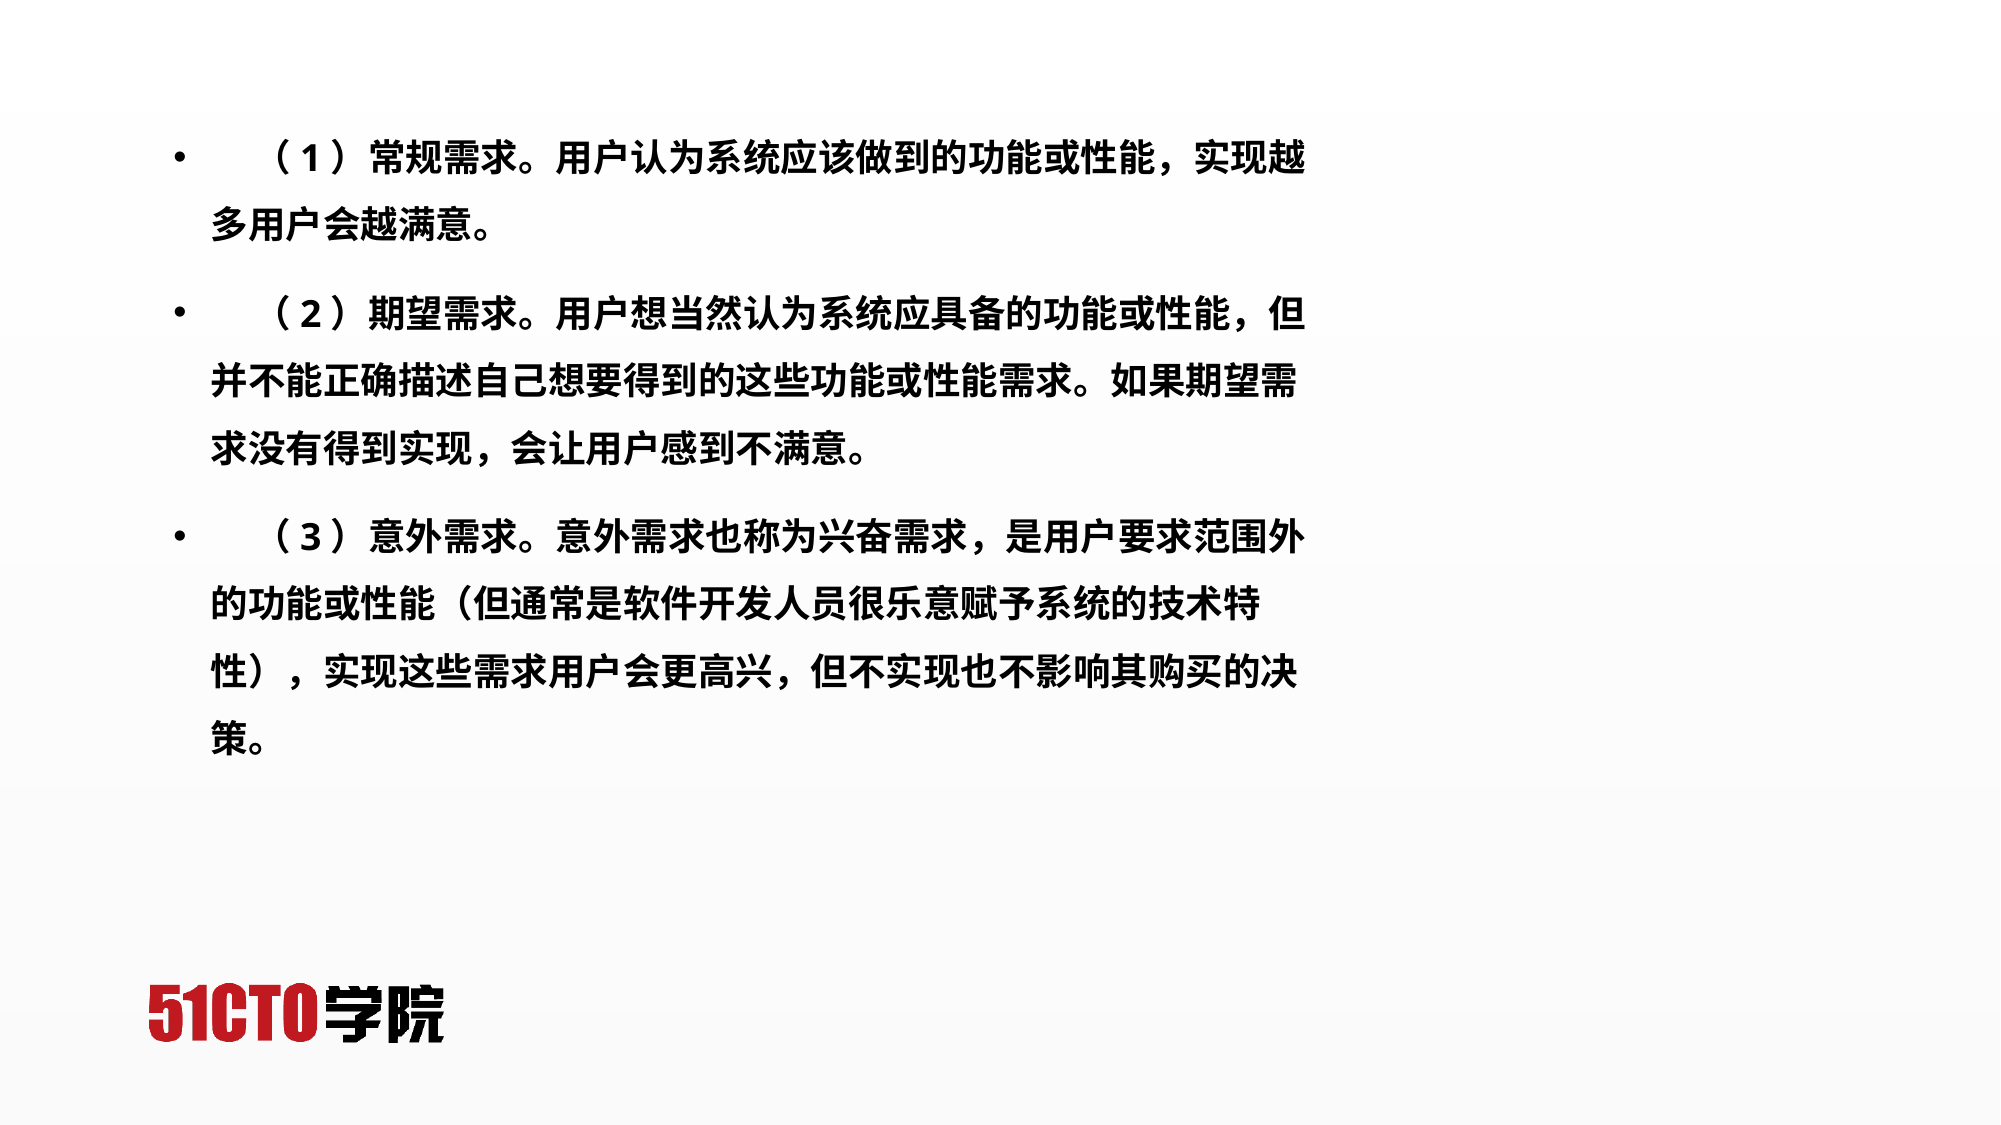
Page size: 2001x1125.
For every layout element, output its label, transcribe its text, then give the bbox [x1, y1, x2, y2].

list （1）常规需求。用户认为系统应该做到的功能或性能，实现越多用户会越满意。 （2）期望需求。用户想当然认为系统应具备的功能或性能，但并不能正确描述自己想要得到的这些功能或性能需求。如果期望需求没有得到实现，会让用户感到不满意。 （3）意外需求。意外需求也称为兴奋需求，是用户要求范围外的功能或性能（但通常是软件开发人员很乐意赋予系统的技术特性），实现这些需求用户会更高兴，但不实现也不影响其购买的决策。 [158, 103, 1329, 880]
picture [149, 983, 444, 1043]
